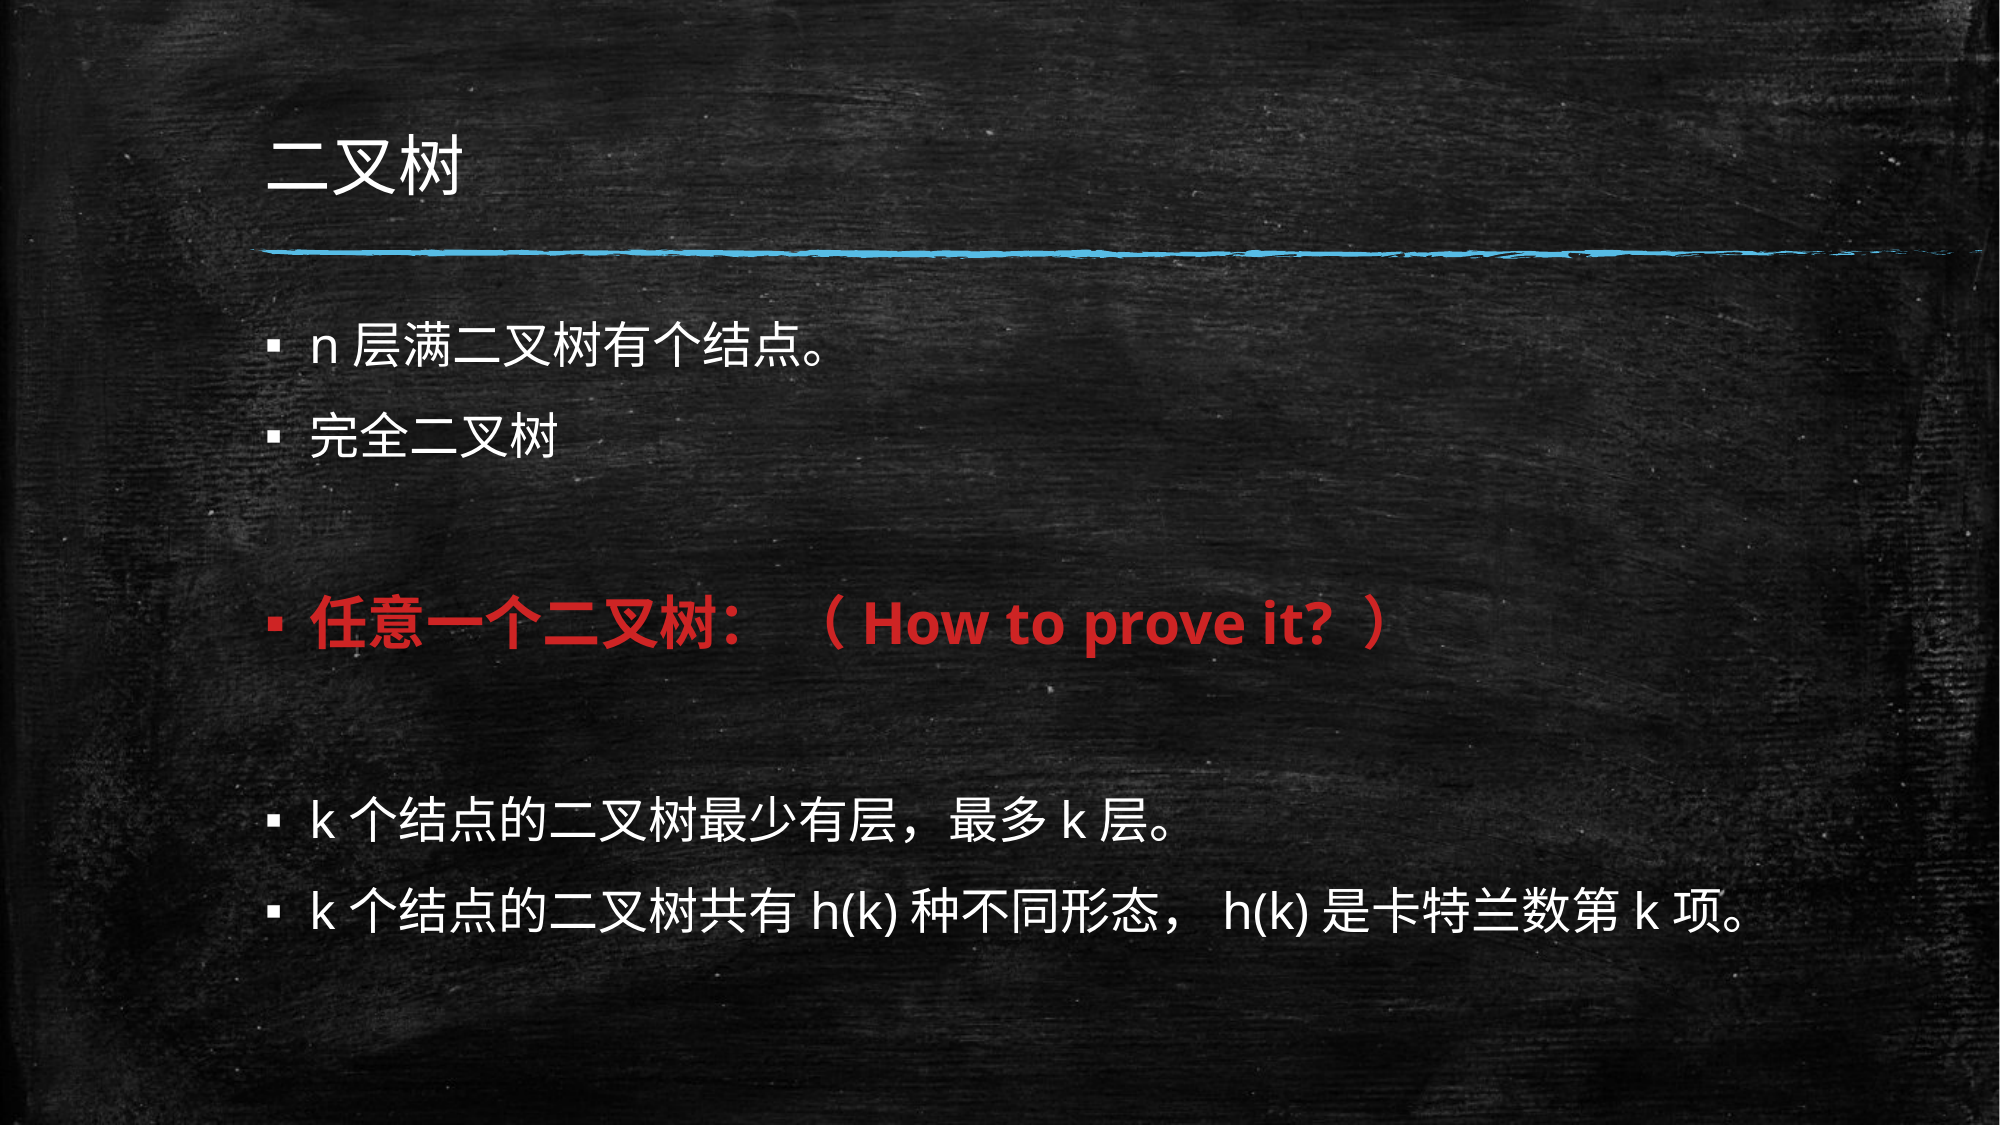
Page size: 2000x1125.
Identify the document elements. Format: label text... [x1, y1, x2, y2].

title 二叉树 [249, 45, 1750, 213]
